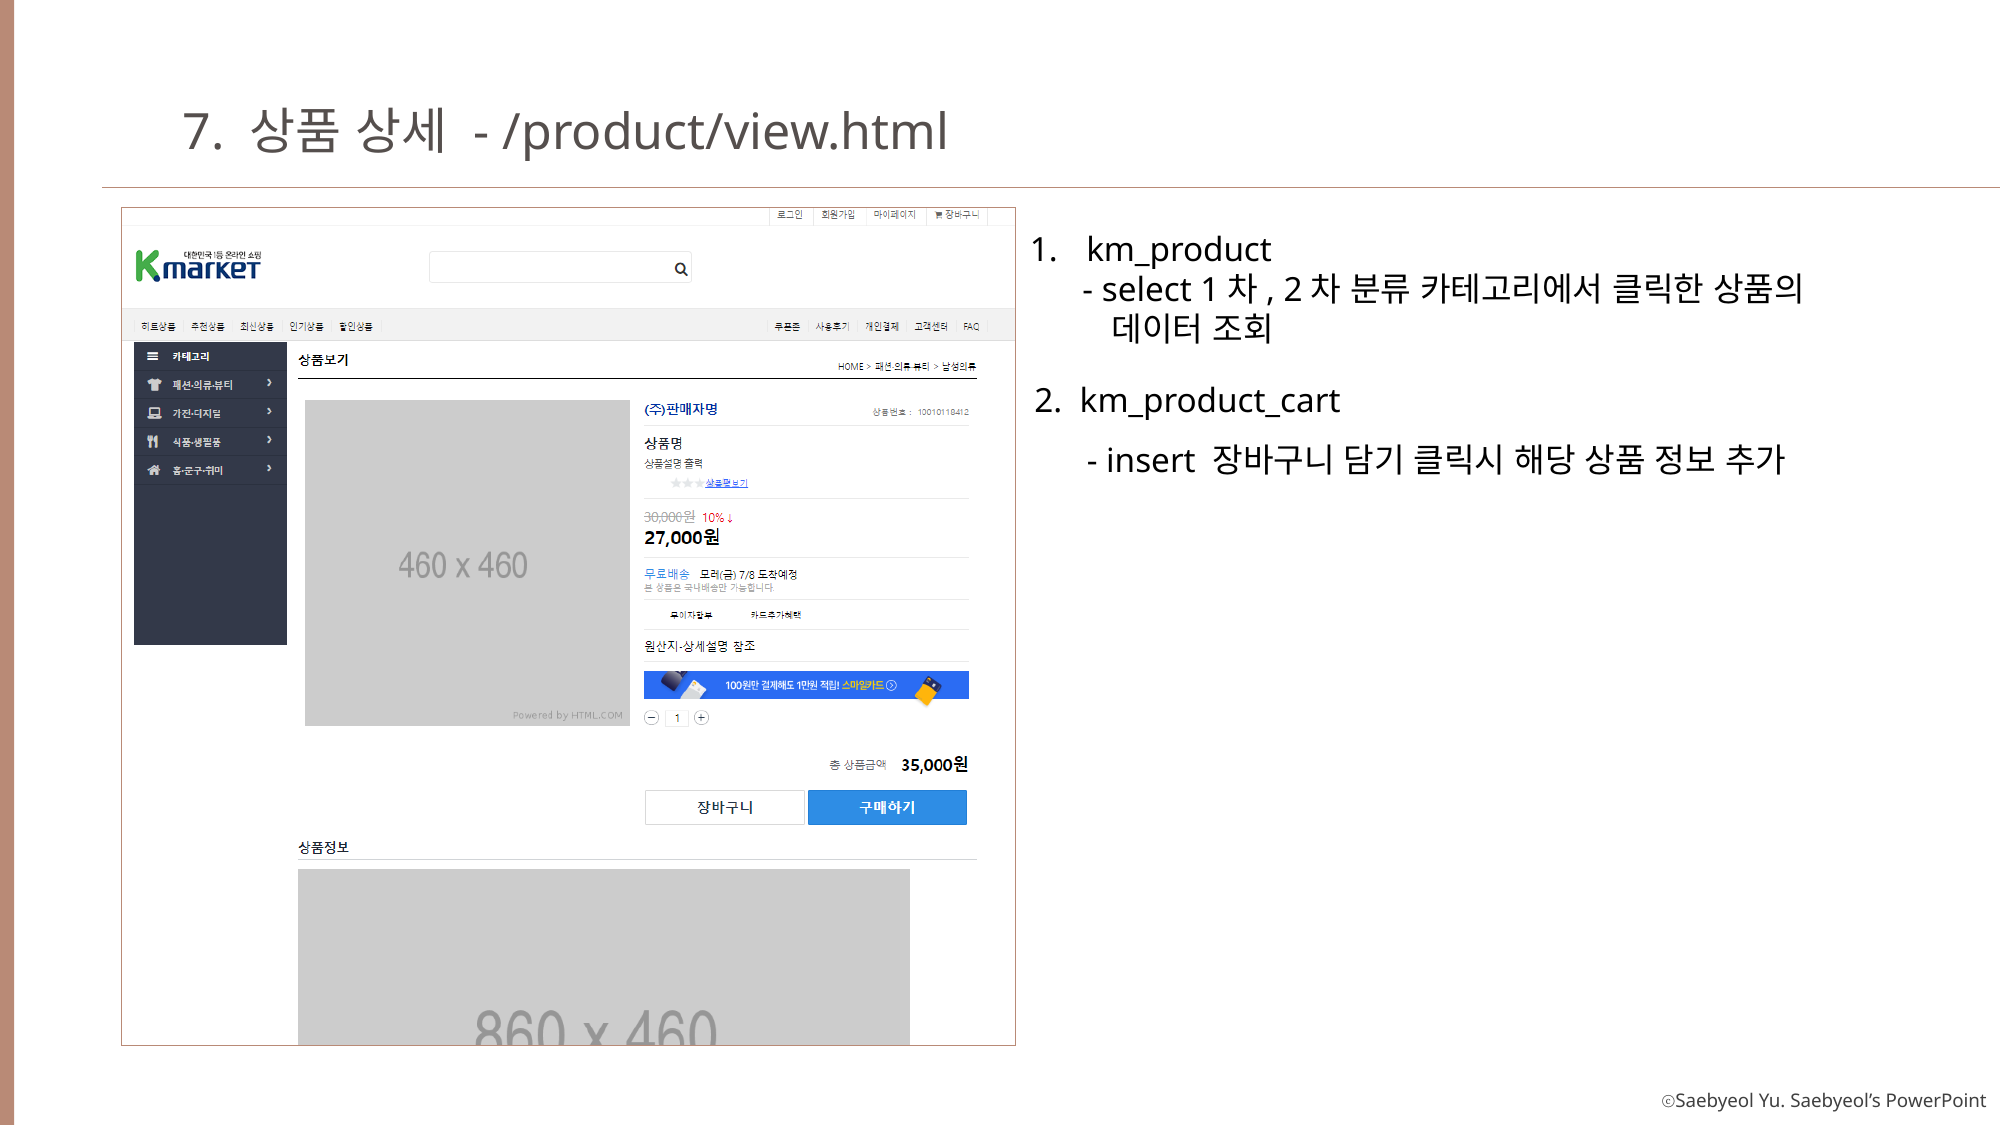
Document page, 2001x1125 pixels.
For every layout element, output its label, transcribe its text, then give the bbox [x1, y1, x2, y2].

text_box 2. km_product_cart - insert 장바구니 담기 클릭시 해당 상품 정보 추가 [1019, 352, 2000, 487]
text_box 7. 상품 상세 - /product/view.html [168, 91, 965, 167]
text_box [0, 0, 15, 1125]
picture [121, 207, 1016, 1046]
text_box km_product - select 1차, 2차 분류 카테고리에서 클릭한 상품의 데이터 조회 [1015, 201, 2000, 416]
